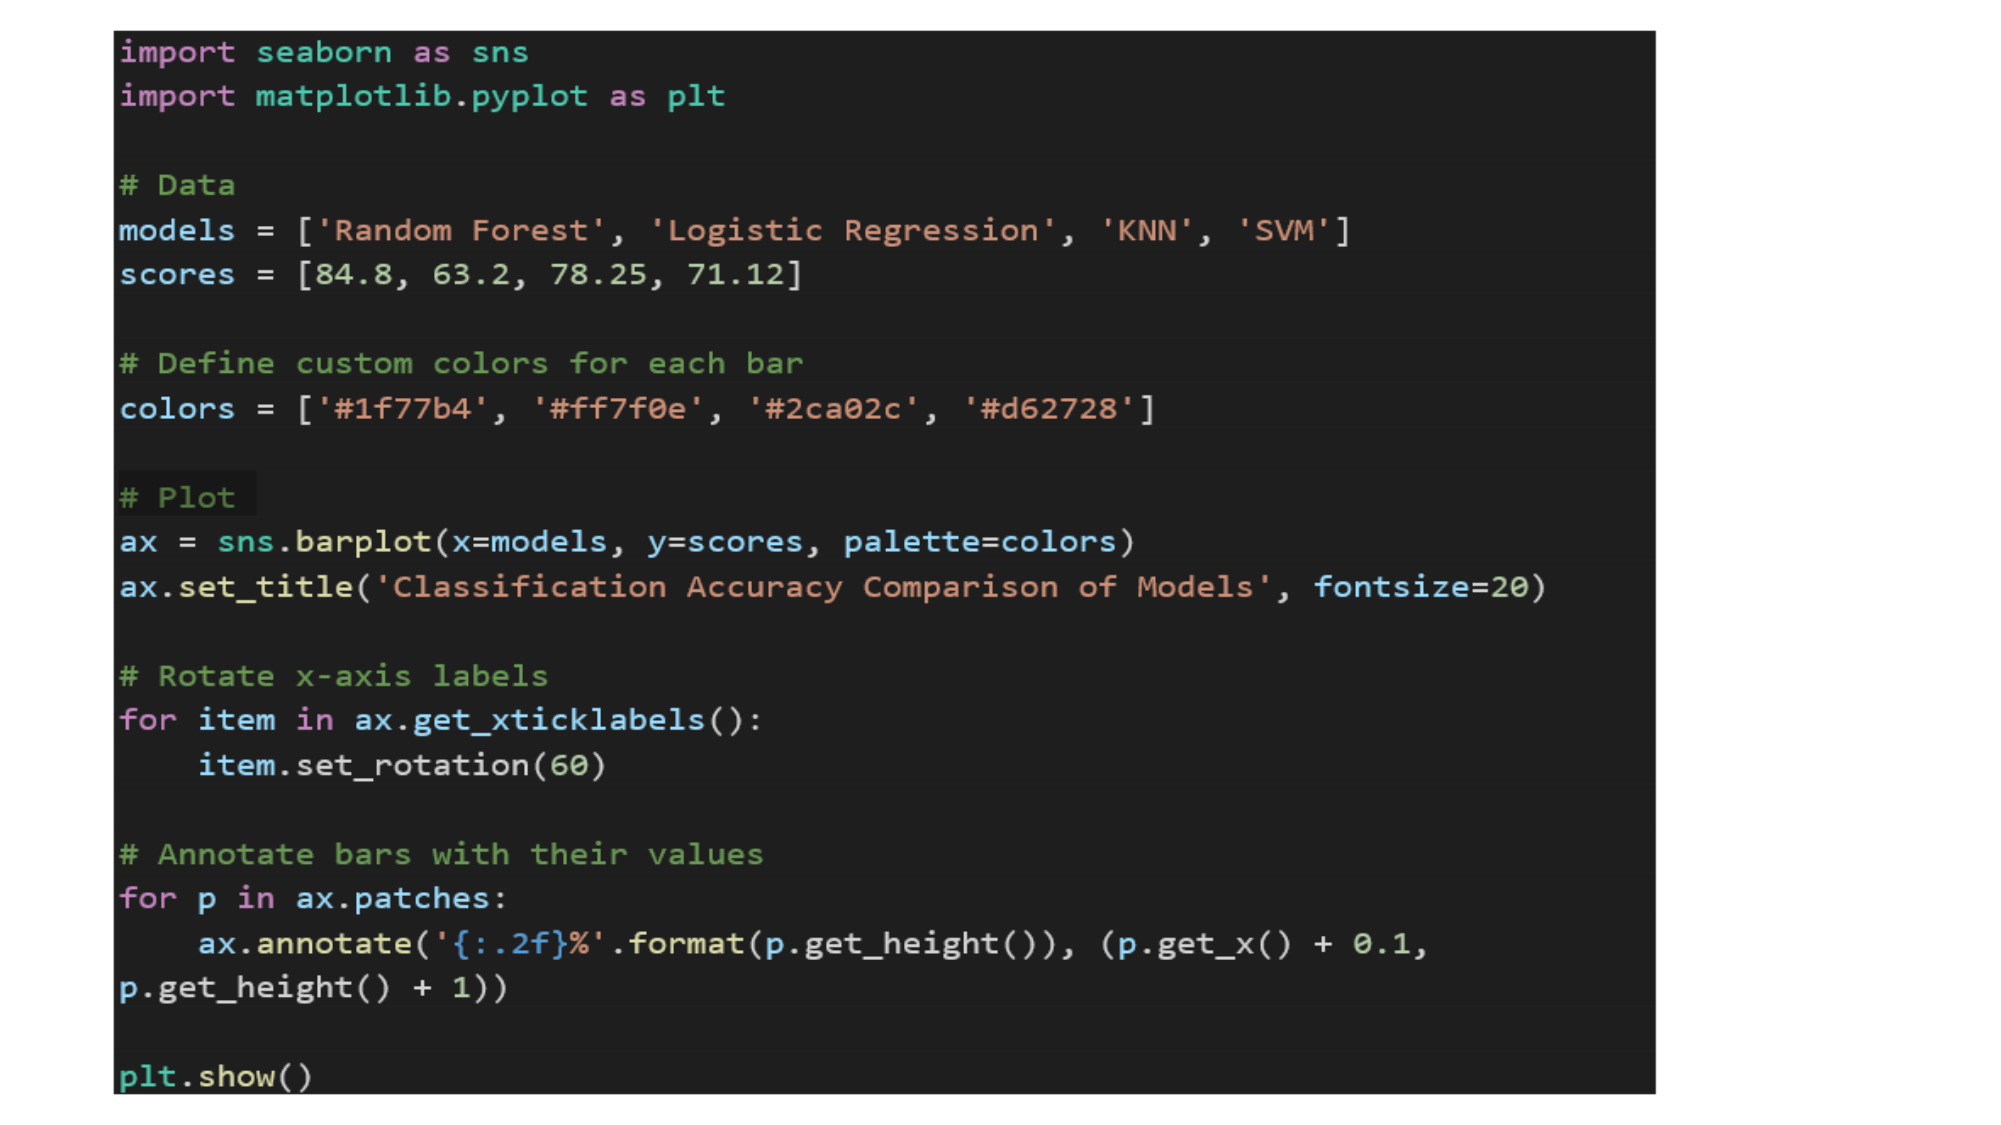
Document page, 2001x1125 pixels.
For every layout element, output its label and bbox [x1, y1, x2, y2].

picture [87, 17, 1663, 1108]
